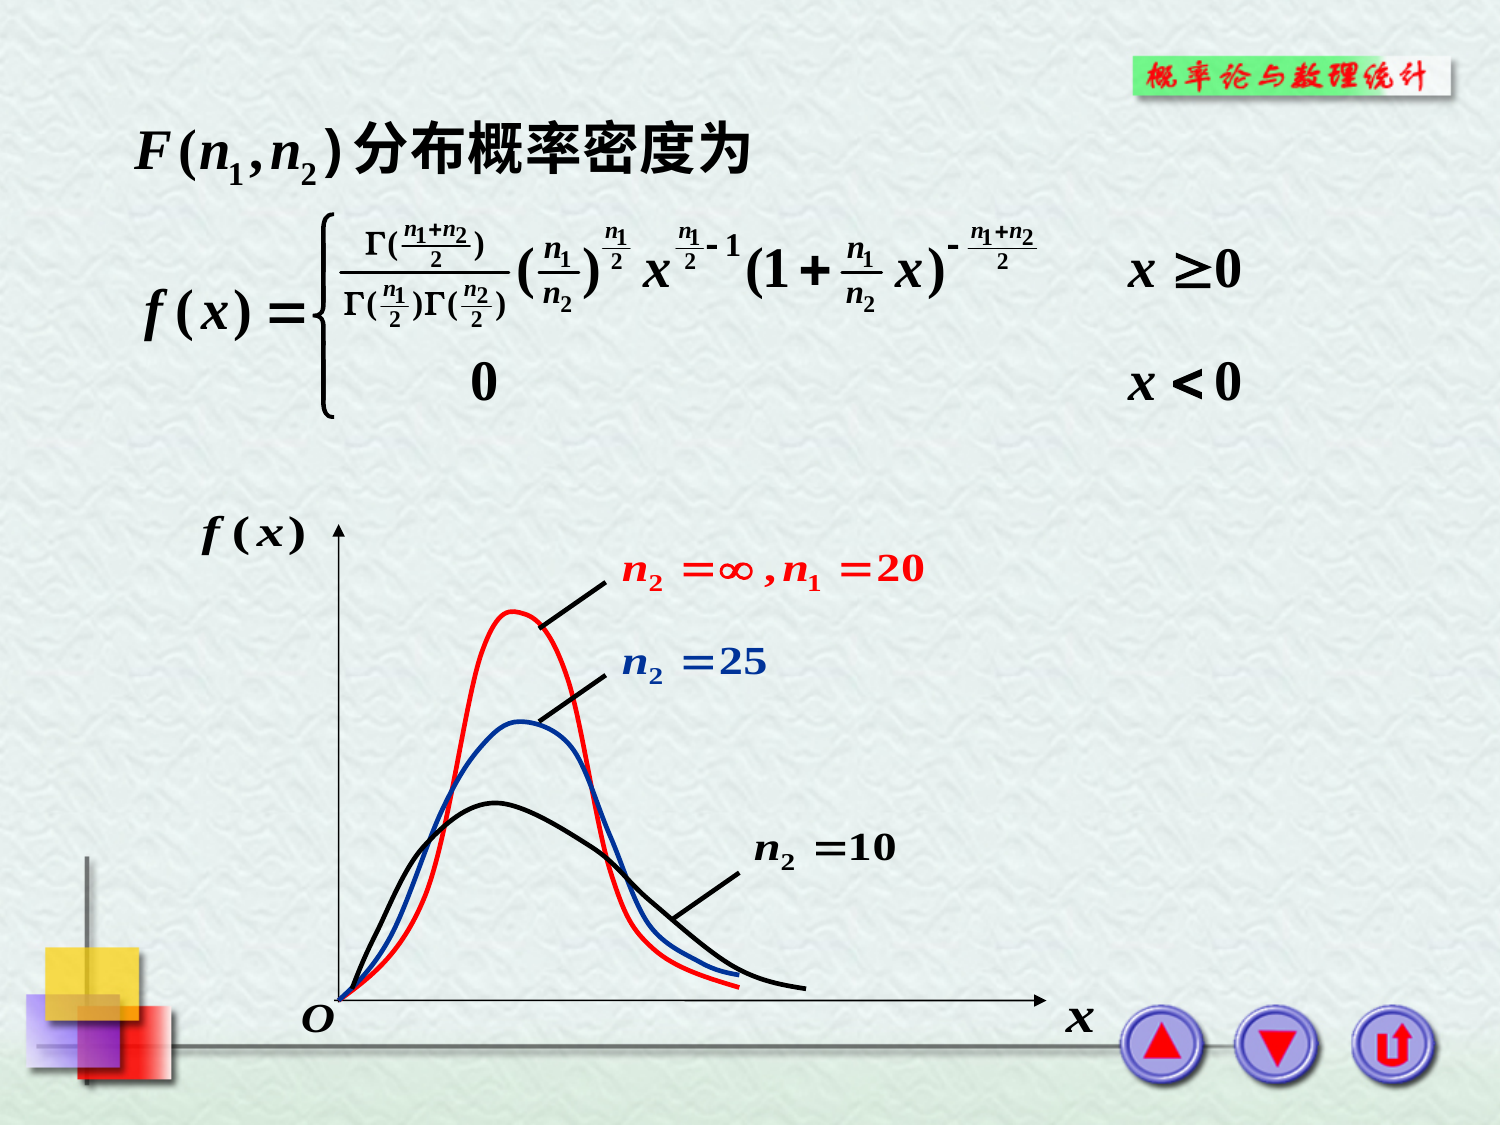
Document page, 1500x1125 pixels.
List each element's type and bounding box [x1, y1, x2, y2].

text_box [124, 112, 1251, 428]
picture [0, 0, 1500, 1125]
text_box [187, 512, 1100, 1038]
